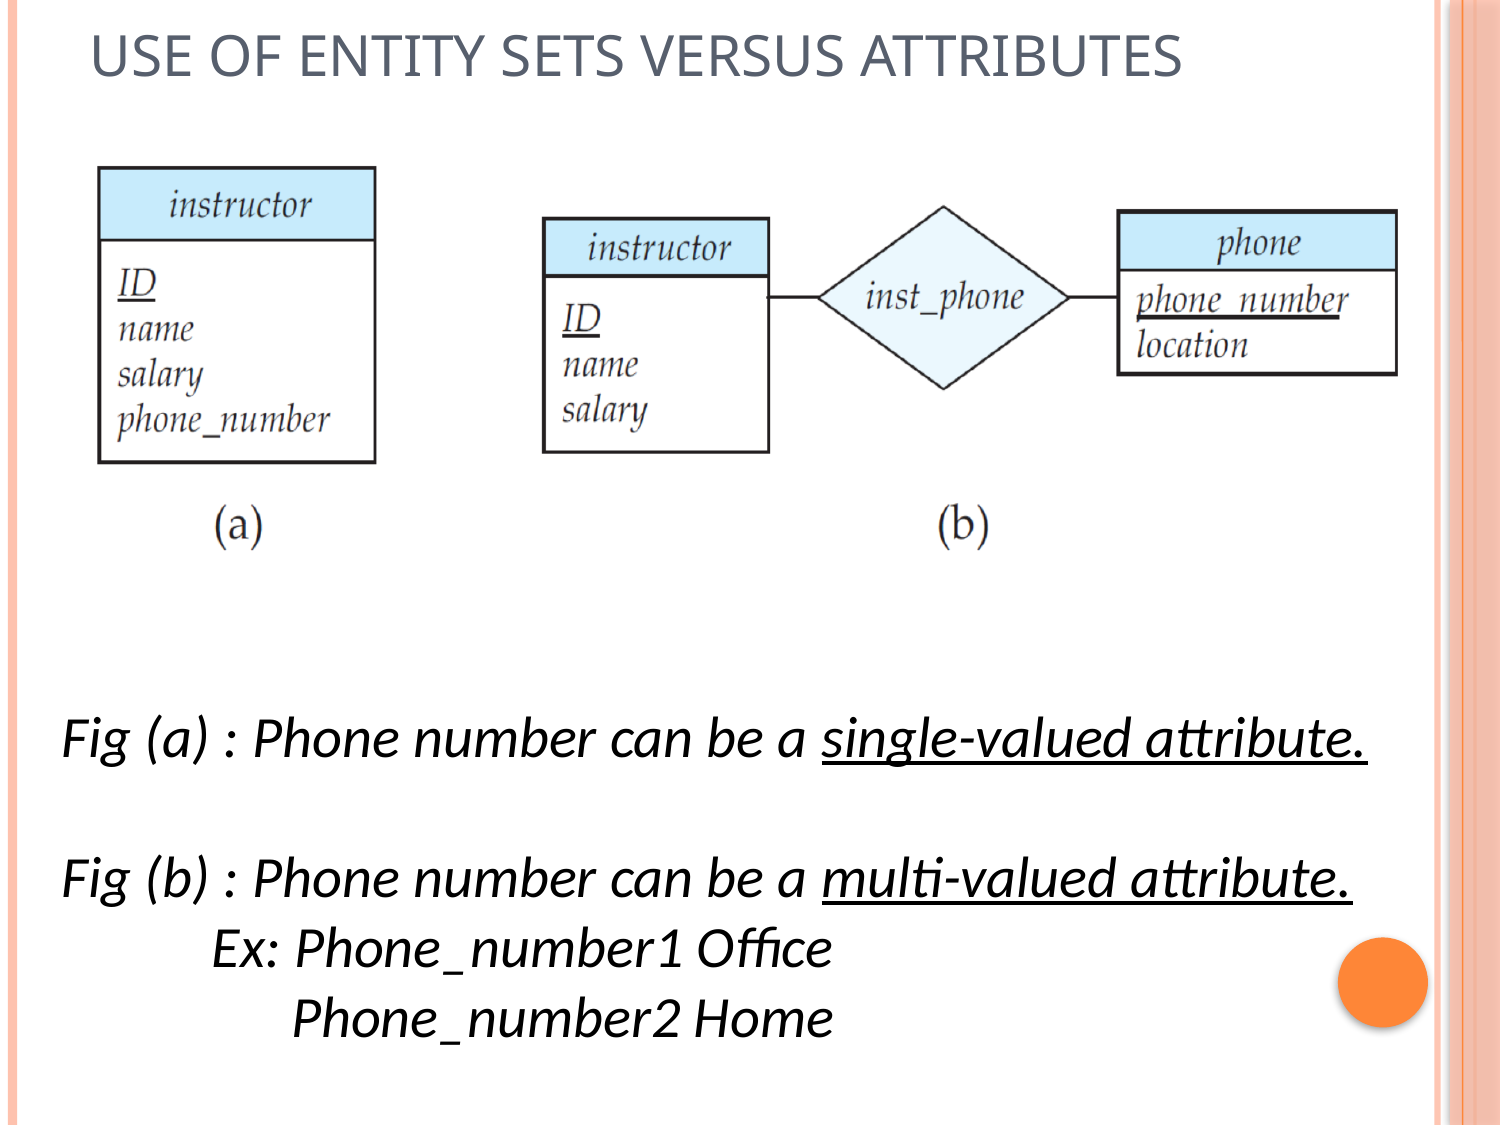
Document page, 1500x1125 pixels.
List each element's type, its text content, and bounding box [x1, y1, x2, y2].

list [93, 750, 1425, 1079]
title Use of entity sets versus Attributes [75, 11, 1300, 96]
text_box Fig (a) : Phone number can be a single-valued attribute. Fig (b) : Phone number can be a multi-valued attribute. Ex: Phone_number1 Office Phone_number2 Home [46, 691, 1407, 1057]
picture [69, 128, 1419, 570]
